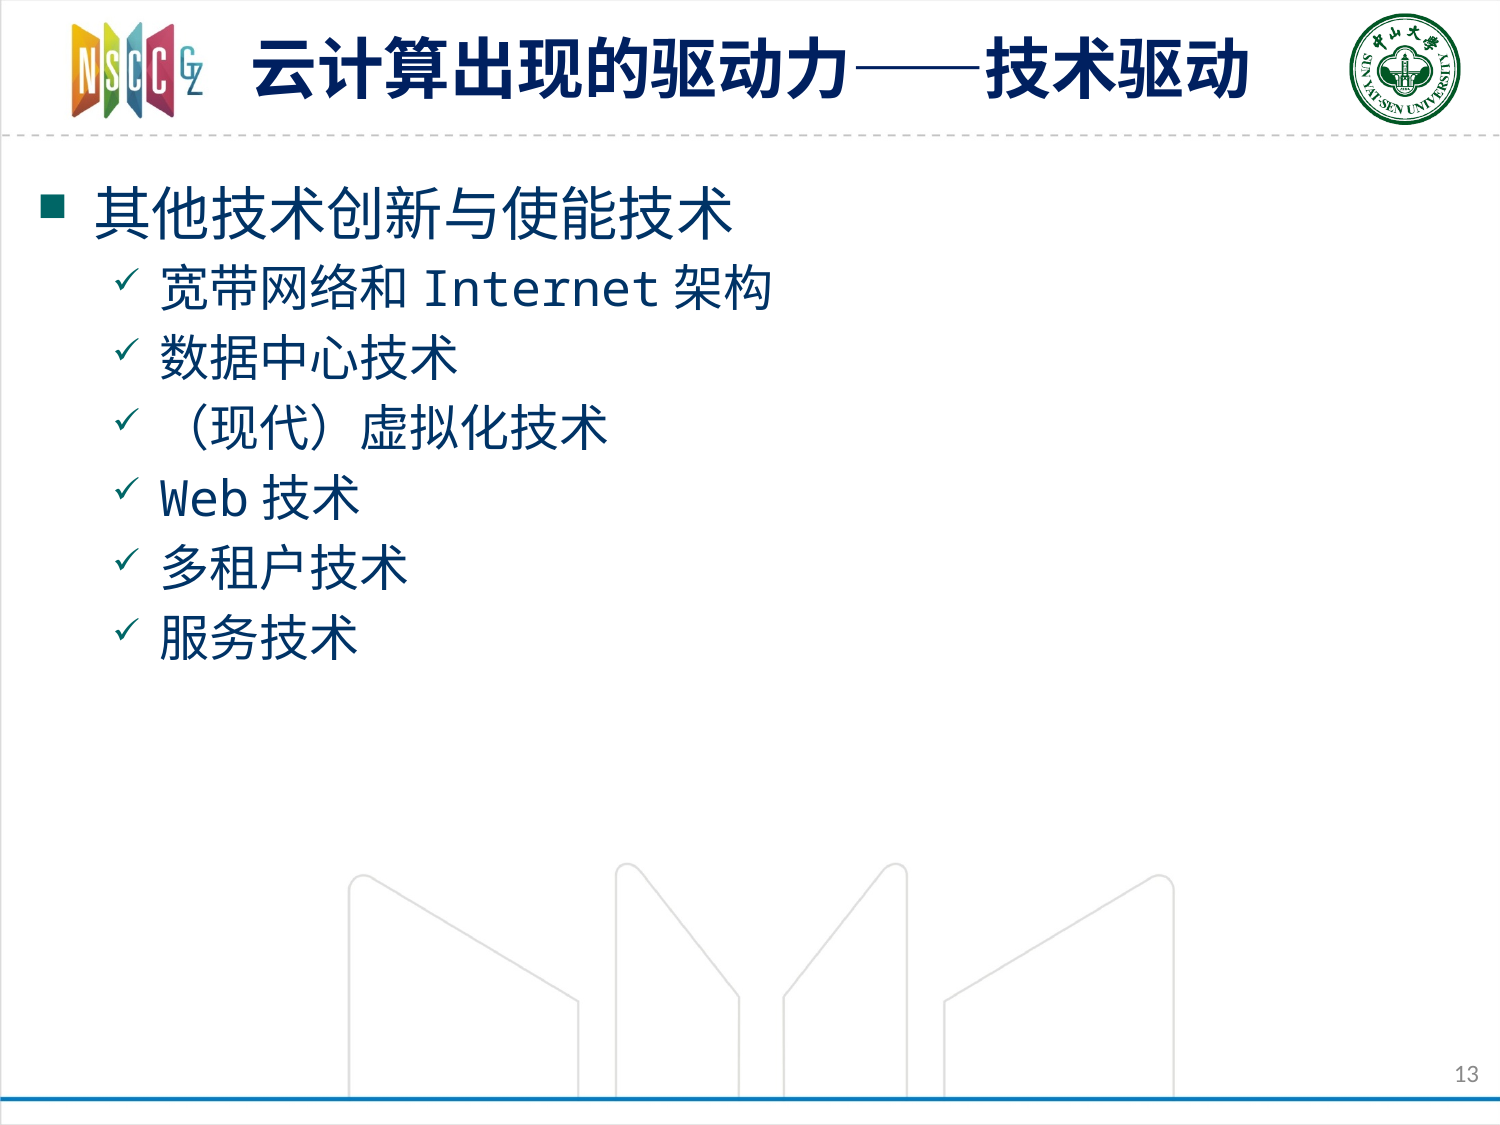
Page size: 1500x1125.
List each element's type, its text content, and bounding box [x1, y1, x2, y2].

text_box 云计算出现的驱动力——技术驱动 [235, 18, 1324, 114]
picture [0, 0, 1500, 1125]
text_box 其他技术创新与使能技术 宽带网络和Internet架构 数据中心技术 （现代）虚拟化技术 Web技术 多租户技术 服务技术 [22, 169, 1495, 1095]
slide_number 13 [1144, 1095, 1495, 1103]
